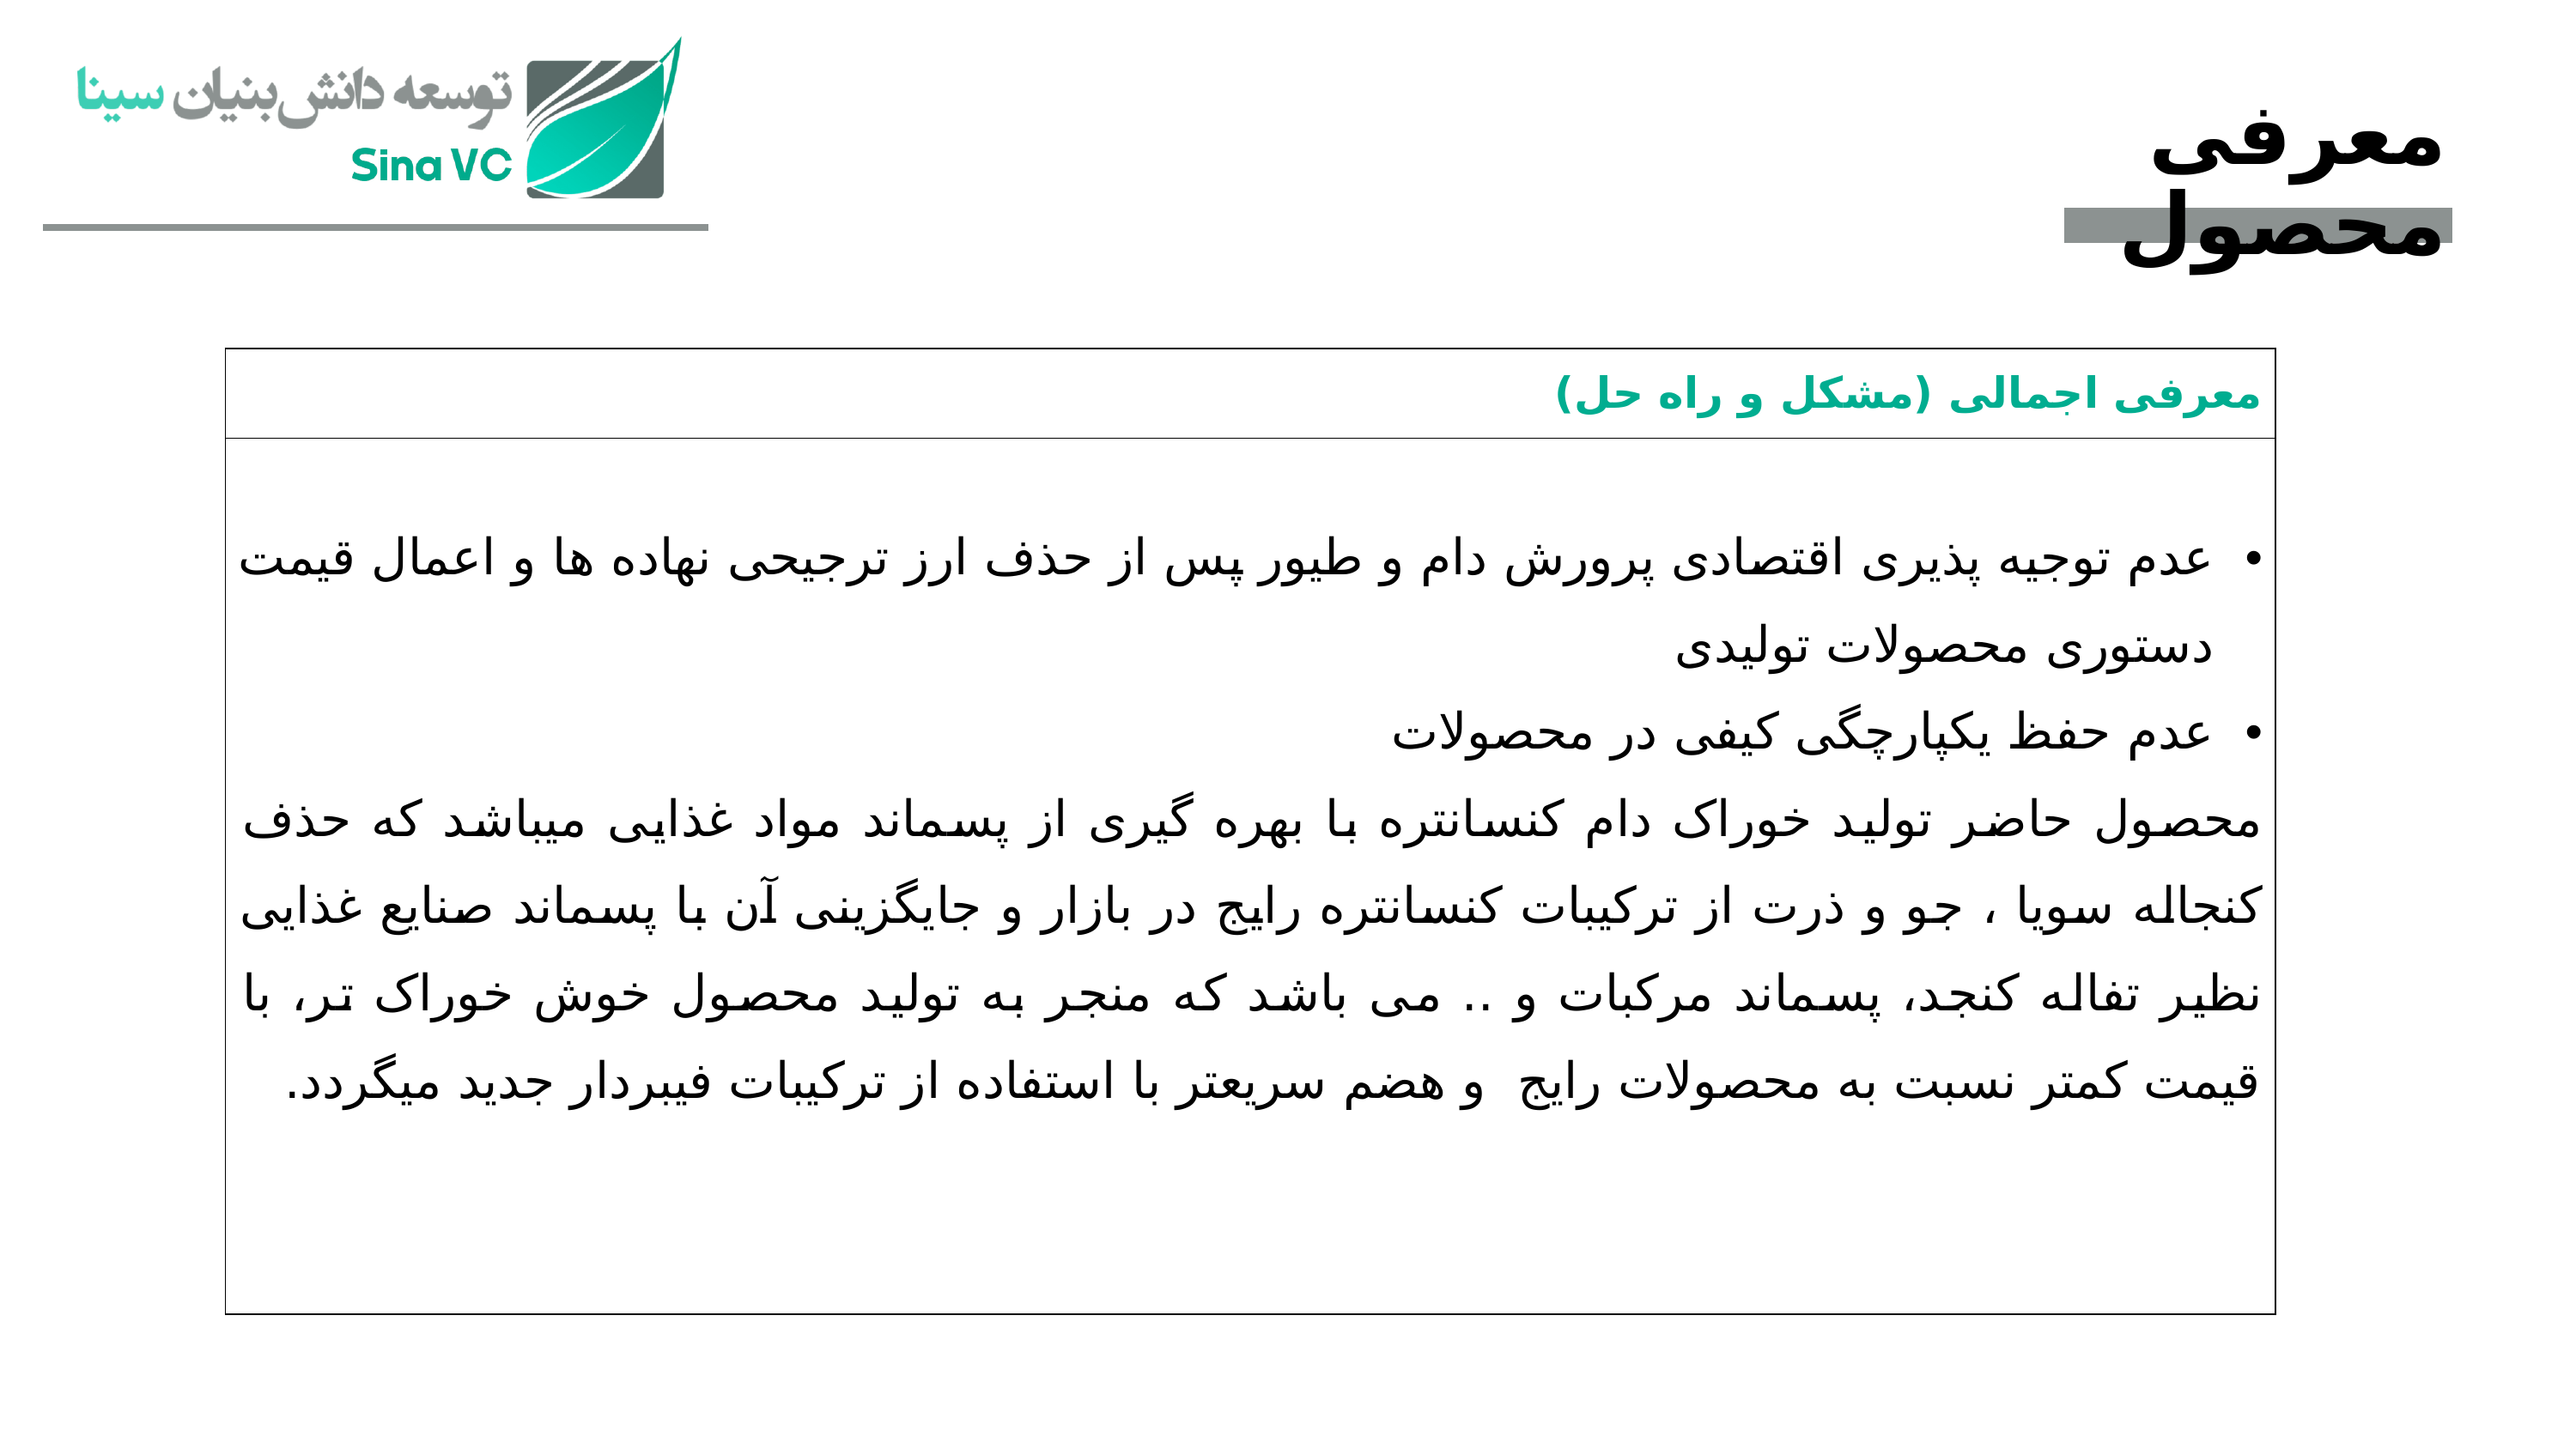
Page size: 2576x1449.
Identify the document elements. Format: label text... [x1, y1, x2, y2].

picture [76, 35, 682, 199]
table_cell عدم توجیه پذیری اقتصادی پرورش دام و طیور پس از حذف ارز ترجیحی نهاده ها و اعمال قیمت دستوری محصولات تولیدی عدم حفظ یکپارچگی کیفی در محصولات محصول حاضر تولید خوراک دام کنسانتره با بهره گیری از پسماند مواد غذایی میباشد که حذف کنجاله سویا ، جو و ذرت از ترکیبات کنسانتره رایج در بازار و جایگزینی آن با پسماند صنایع غذایی نظیر تفاله کنجد، پسماند مرکبات و .. می باشد که منجر به تولید محصول خوش خوراک تر، با قیمت کمتر نسبت به محصولات رایج و هضم سریعتر با استفاده از ترکیبات فیبردار جدید میگردد. [226, 439, 2275, 1313]
text_box [2447, 208, 2453, 243]
text_box [42, 224, 709, 231]
table_header معرفی اجمالی (مشکل و راه حل) [226, 349, 2275, 438]
text_box معرفی محصول [1921, 91, 2447, 272]
